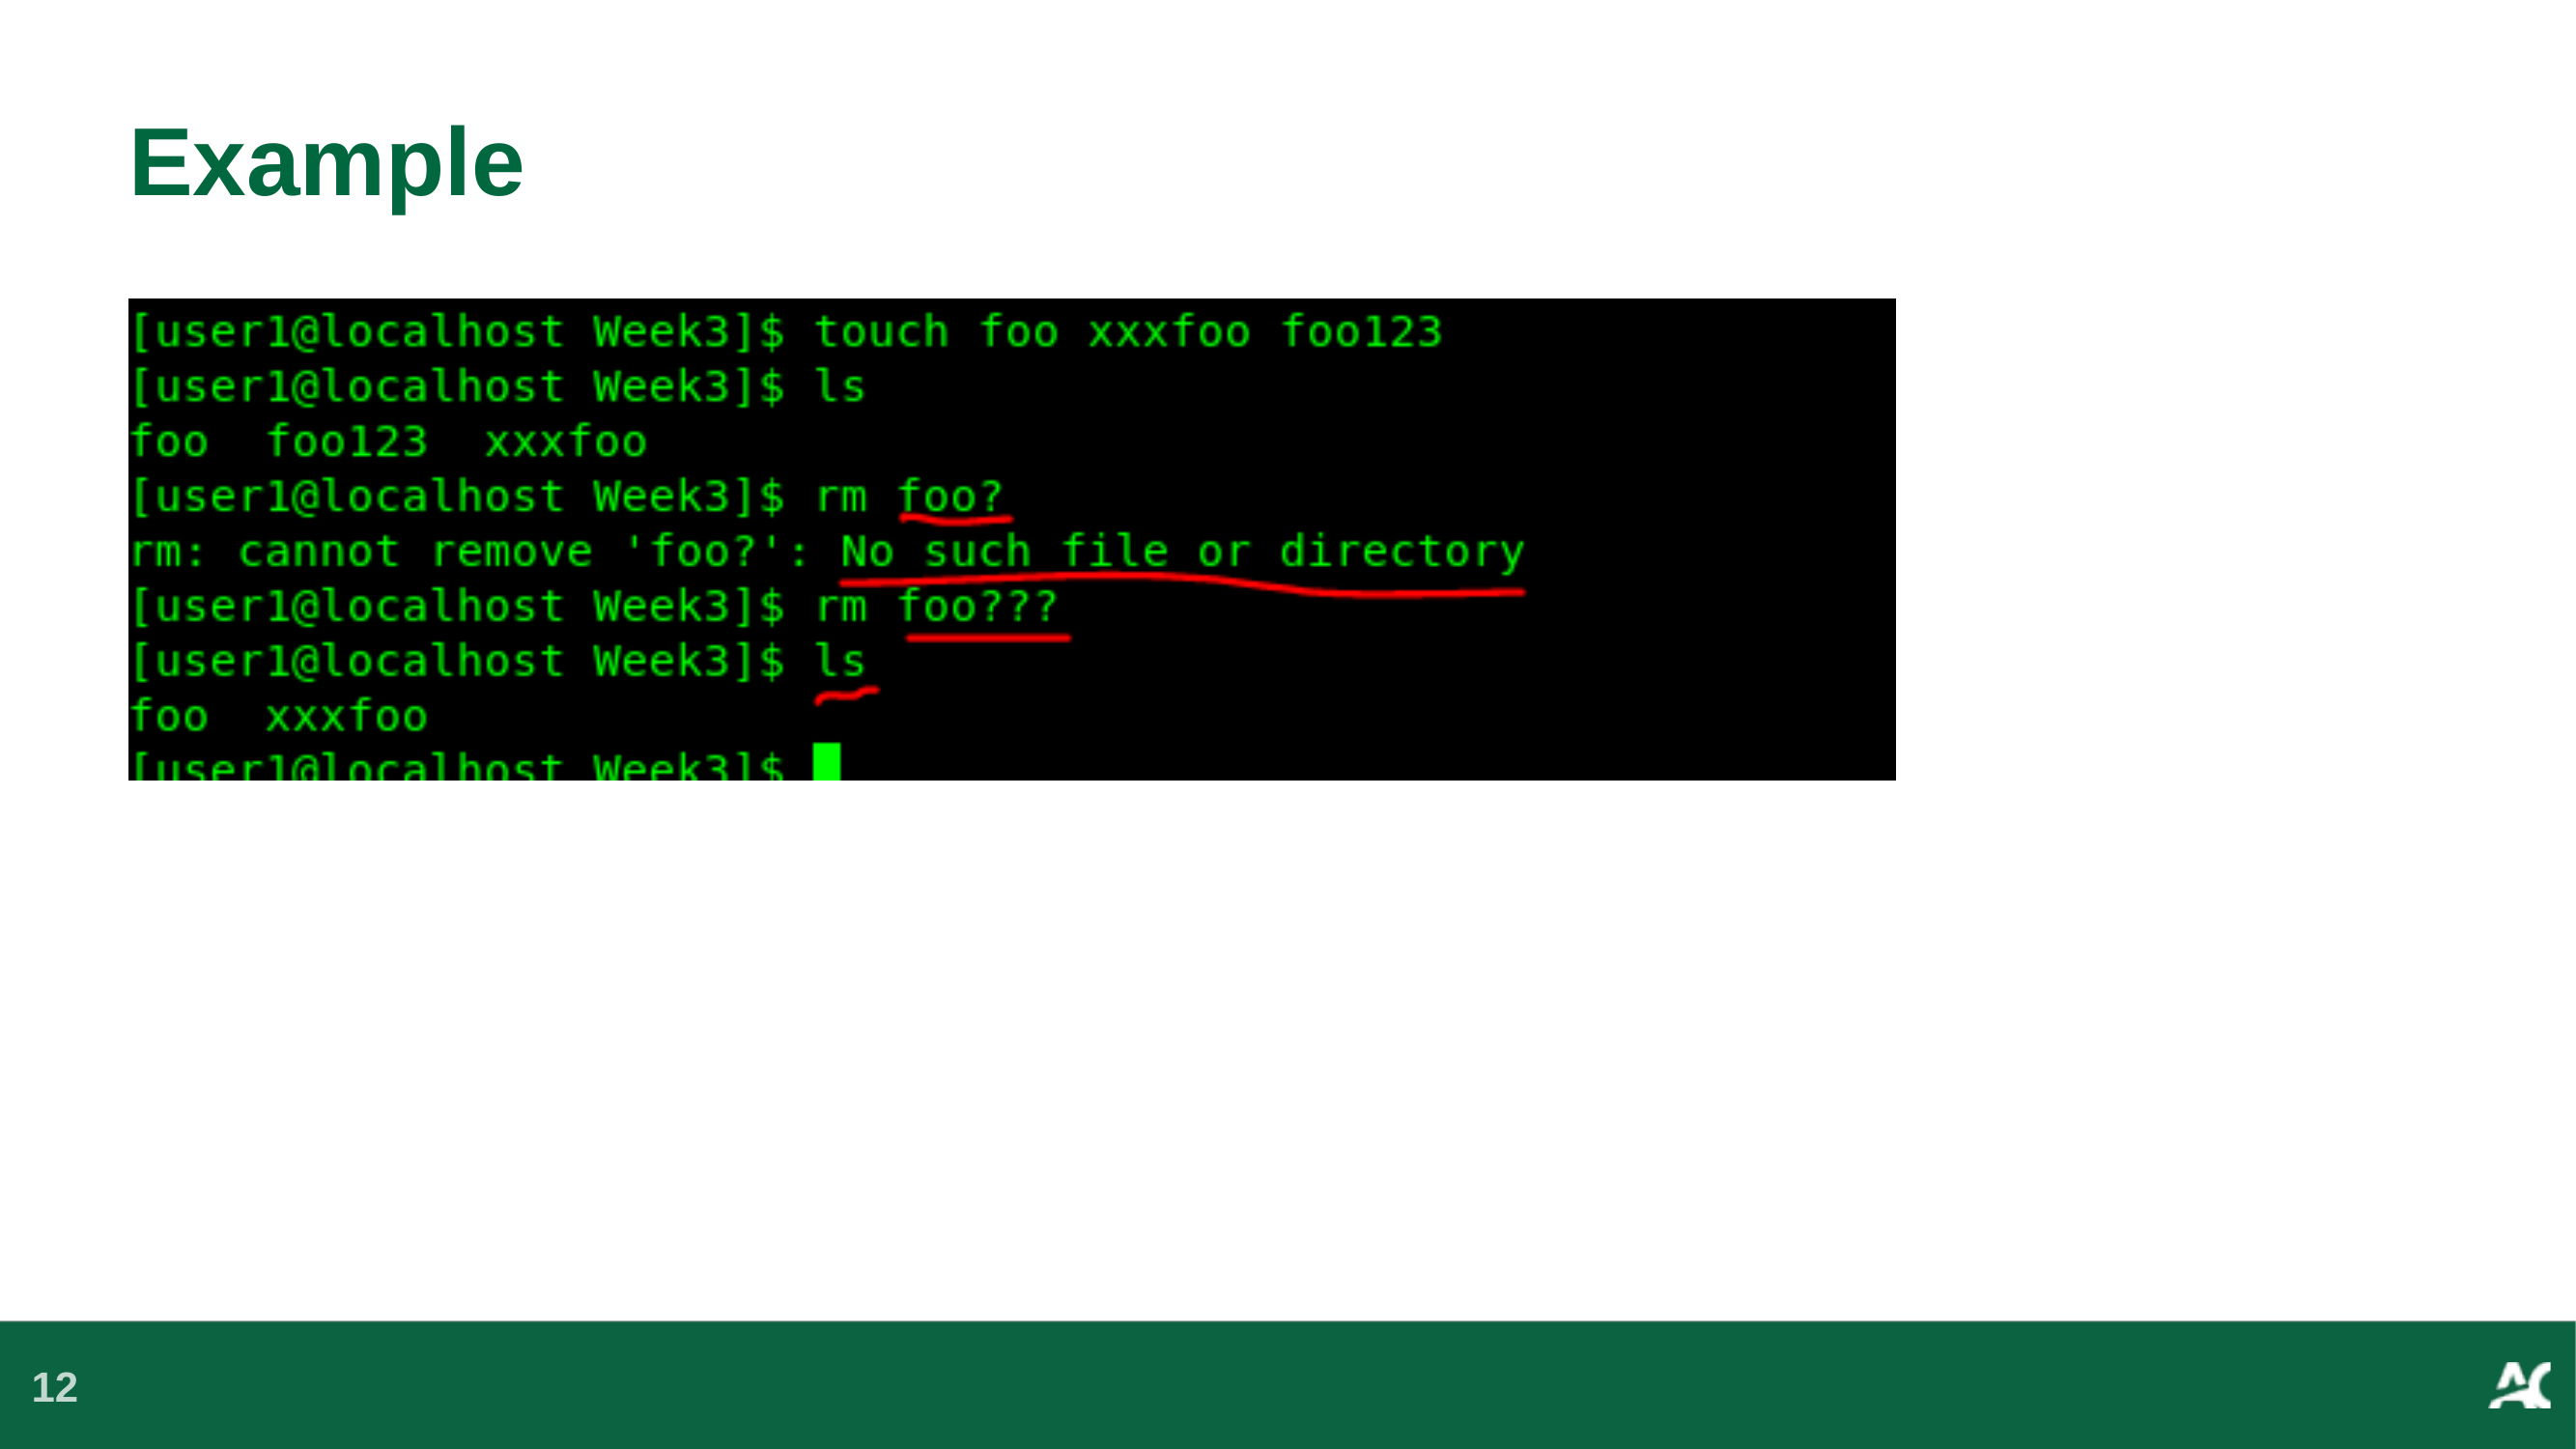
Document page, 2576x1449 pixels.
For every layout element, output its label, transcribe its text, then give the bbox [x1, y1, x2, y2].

title Example [128, 122, 1630, 242]
picture [128, 298, 1897, 781]
slide_number 12 [31, 1346, 116, 1424]
